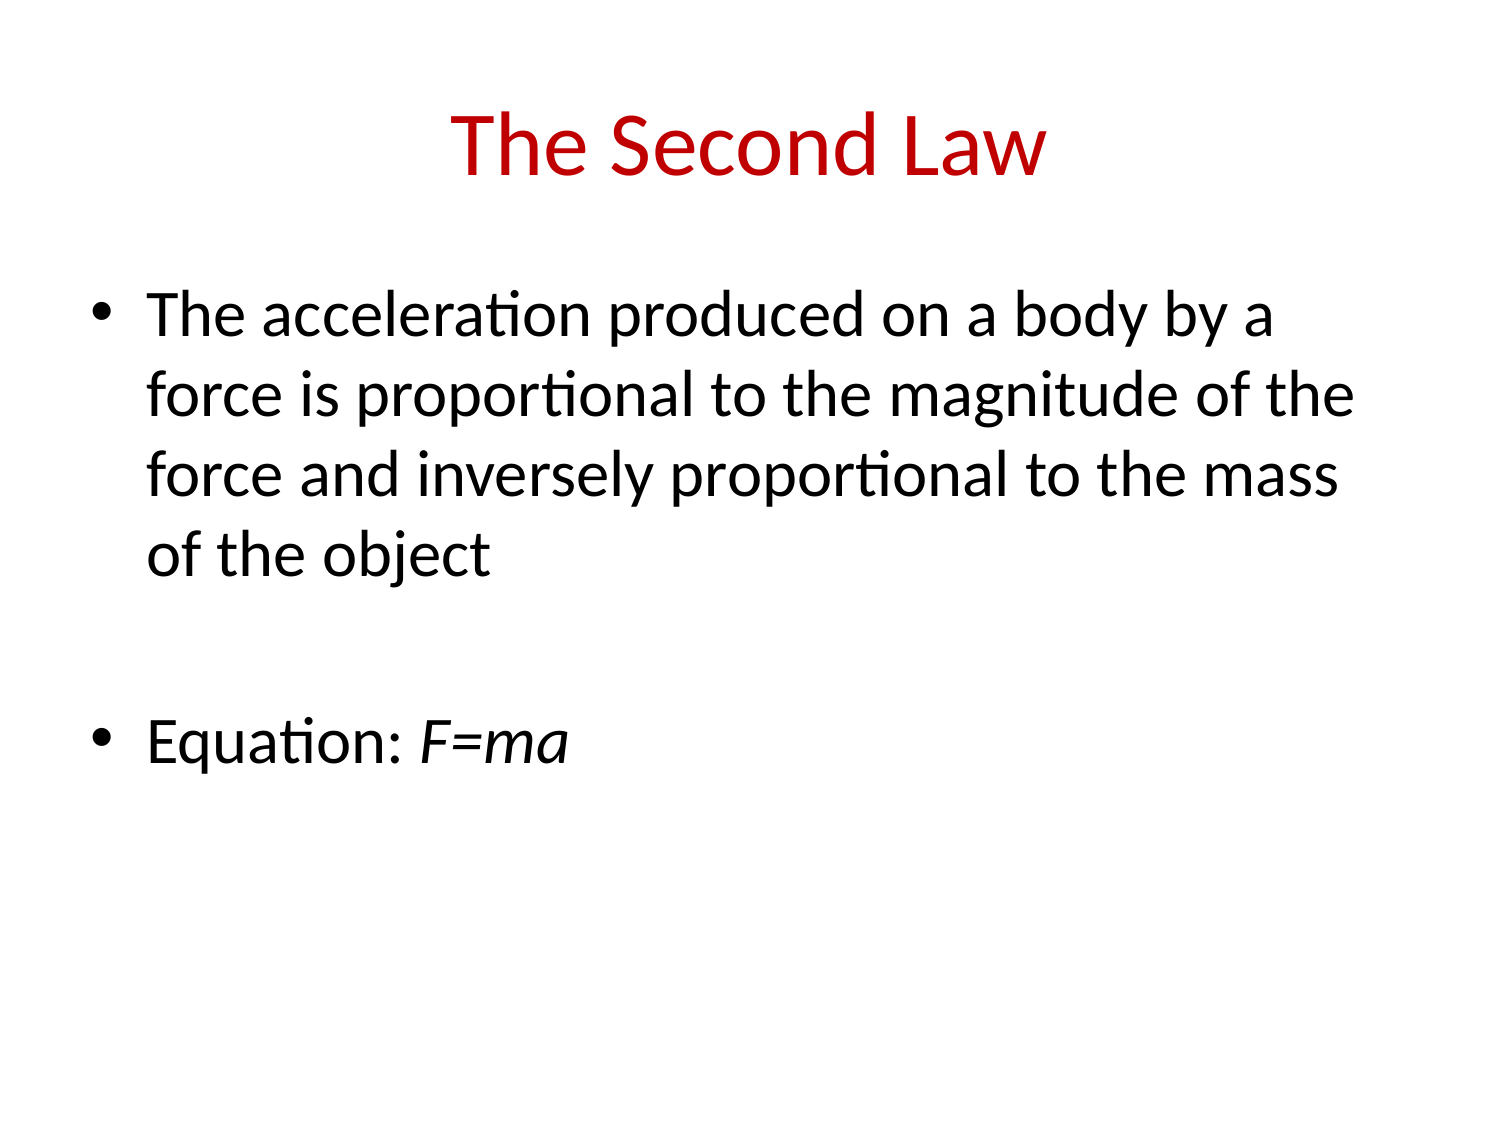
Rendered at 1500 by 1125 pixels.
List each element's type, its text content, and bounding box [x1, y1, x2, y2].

title The Second Law [75, 45, 1425, 233]
list The acceleration produced on a body by a force is proportional to the magnitude of the force and inversely proportional to the mass of the object Equation: F=ma [75, 262, 1425, 1005]
